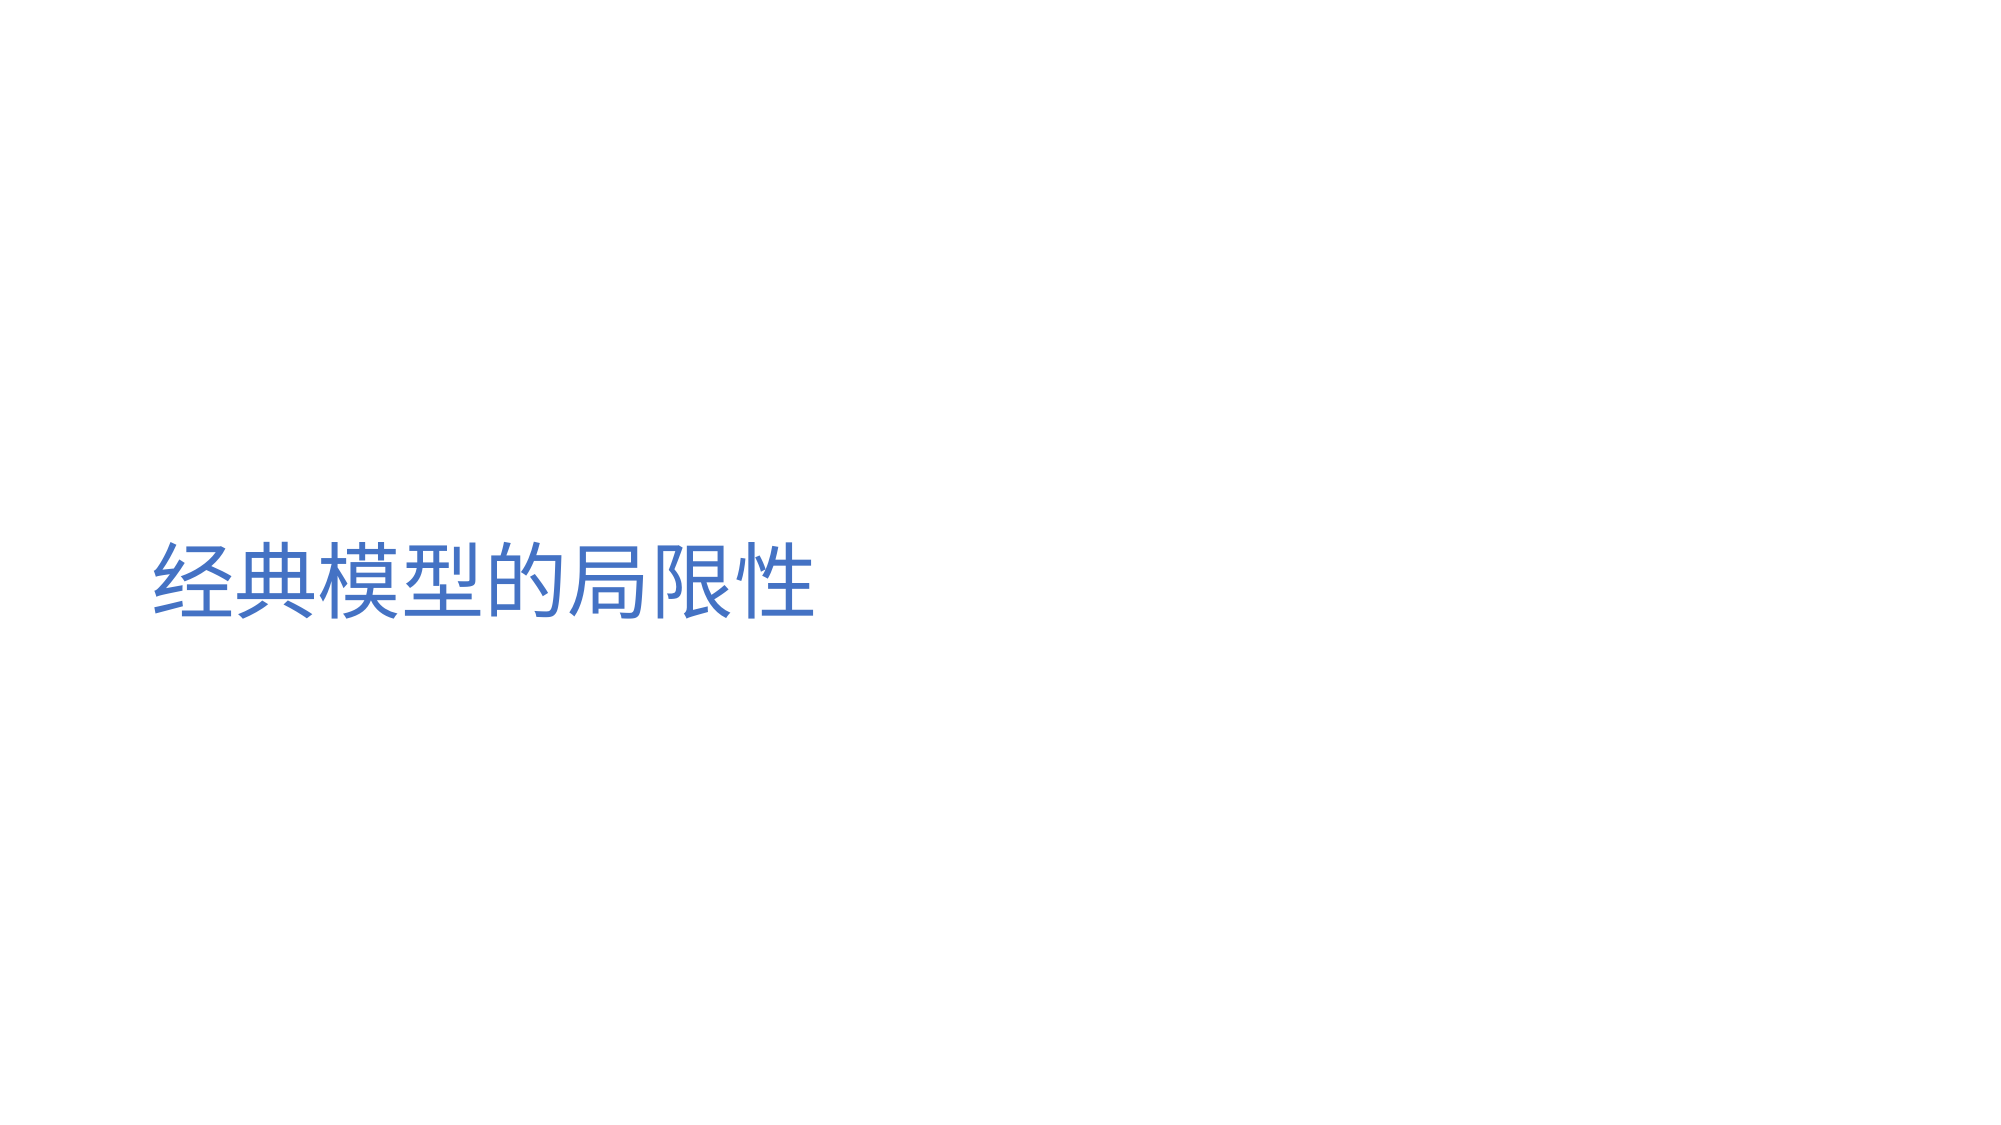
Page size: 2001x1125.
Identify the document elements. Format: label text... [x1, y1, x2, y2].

title 经典模型的局限性 [136, 280, 1862, 639]
